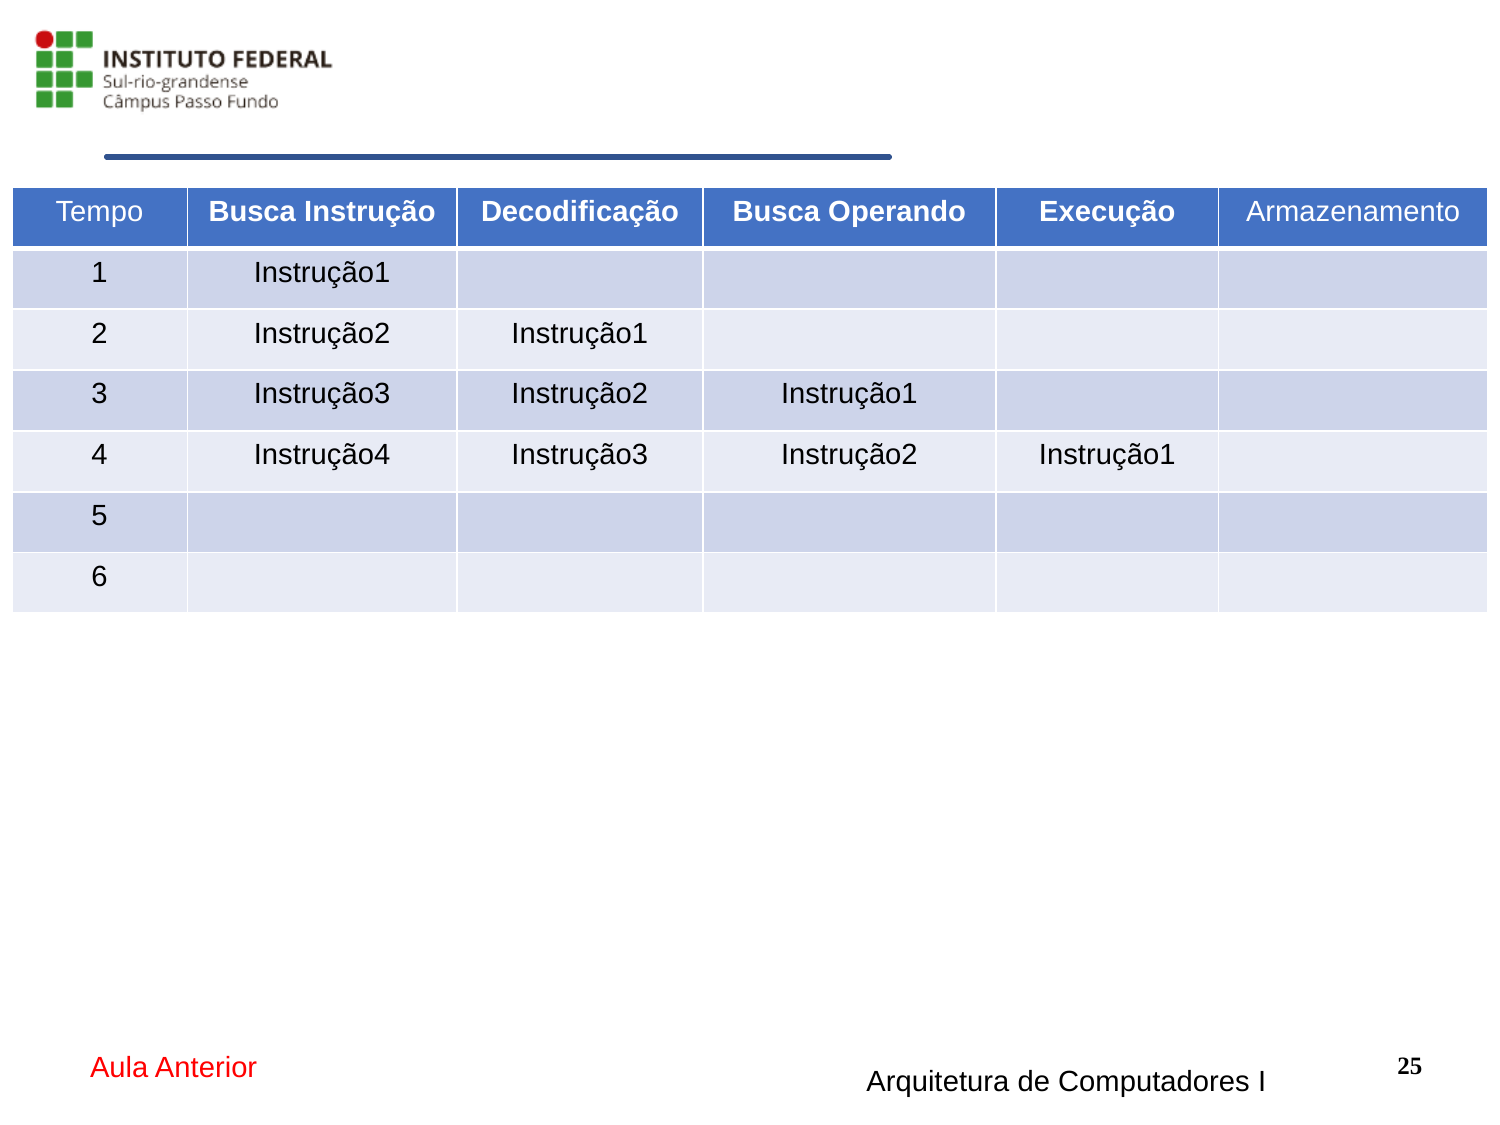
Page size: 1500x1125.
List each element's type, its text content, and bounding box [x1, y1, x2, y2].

table_cell [997, 493, 1218, 552]
text_box ‹#› [1049, 1012, 1438, 1088]
table_cell [997, 310, 1218, 369]
table_cell 5 [13, 493, 187, 552]
table_cell 6 [13, 553, 187, 612]
table_cell [188, 493, 456, 552]
table_header Execução [997, 188, 1218, 246]
table_cell Instrução1 [997, 432, 1218, 491]
table_cell [997, 251, 1218, 308]
table_cell [704, 310, 995, 369]
table_cell Instrução3 [458, 432, 702, 491]
table_cell [704, 251, 995, 308]
text_box Arquitetura de Computadores I [733, 1054, 1400, 1125]
table_cell [704, 553, 995, 612]
table_cell [188, 553, 456, 612]
picture [21, 23, 340, 126]
table_cell [704, 493, 995, 552]
table_cell Instrução2 [704, 432, 995, 491]
table_cell Instrução1 [458, 310, 702, 369]
table_cell [458, 493, 702, 552]
table_header Decodificação [458, 188, 702, 246]
table_cell [1219, 371, 1487, 430]
table_cell [997, 553, 1218, 612]
table_cell 1 [13, 251, 187, 308]
table_cell [458, 553, 702, 612]
table_header Busca Instrução [188, 188, 456, 246]
table_cell Instrução3 [188, 371, 456, 430]
table_cell [1219, 553, 1487, 612]
table_cell [1219, 493, 1487, 552]
text_box Aula Anterior [75, 1040, 276, 1091]
table_header Armazenamento [1219, 188, 1487, 246]
table_cell 3 [13, 371, 187, 430]
table_cell Instrução1 [704, 371, 995, 430]
table_cell [1219, 432, 1487, 491]
table_cell [997, 371, 1218, 430]
table_cell [1219, 310, 1487, 369]
table_header Busca Operando [704, 188, 995, 246]
table_cell Instrução1 [188, 251, 456, 308]
table_cell Instrução2 [188, 310, 456, 369]
table_cell [458, 251, 702, 308]
table_cell Instrução4 [188, 432, 456, 491]
table_cell 2 [13, 310, 187, 369]
table_cell Instrução2 [458, 371, 702, 430]
table_cell 4 [13, 432, 187, 491]
table_header Tempo [13, 188, 187, 246]
table_cell [1219, 251, 1487, 308]
